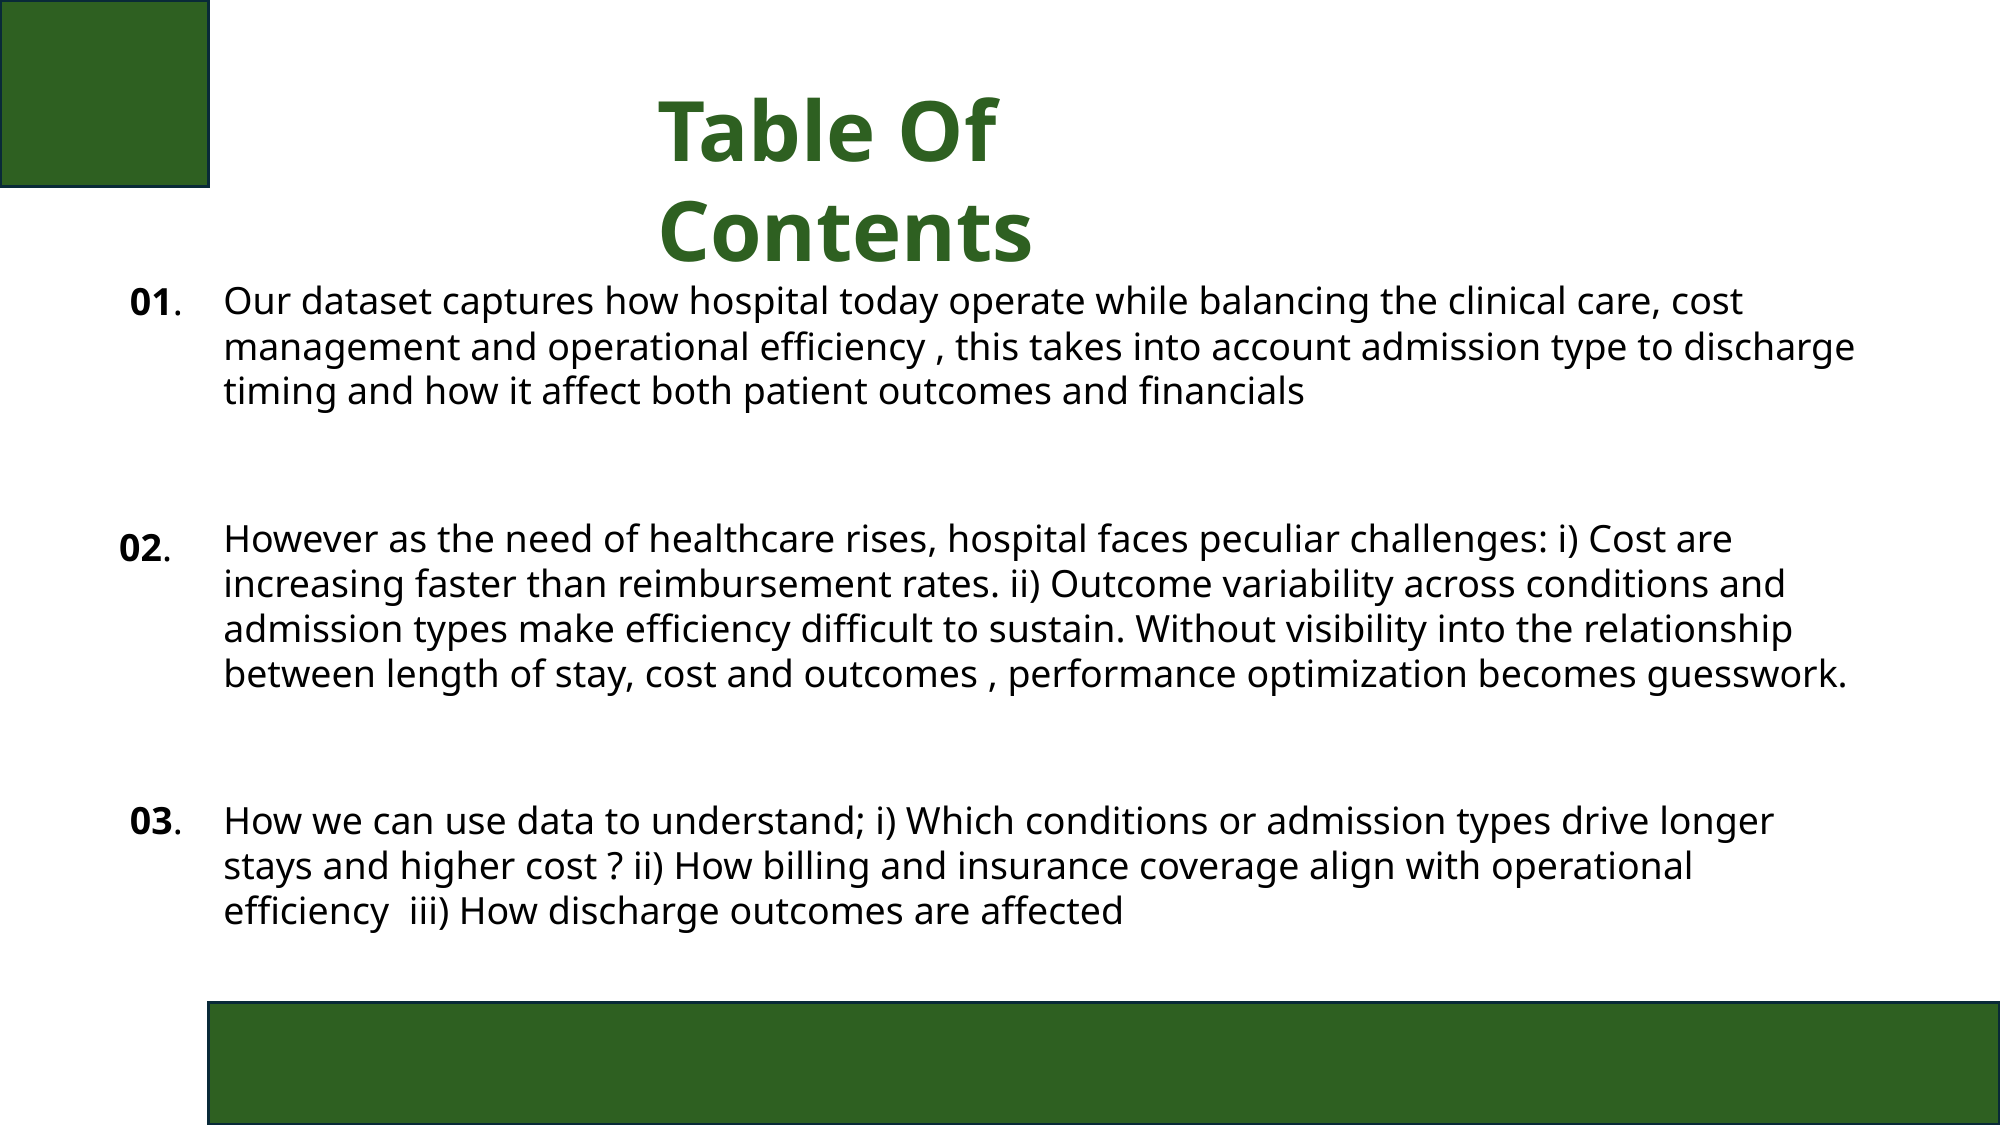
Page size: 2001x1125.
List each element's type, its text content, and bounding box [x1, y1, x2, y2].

text_box How we can use data to understand; i) Which conditions or admission types drive longer stays and higher cost ? ii) How billing and insurance coverage align with operational efficiency iii) How discharge outcomes are affected [208, 790, 1885, 940]
text_box [0, 0, 210, 188]
text_box 03. [115, 790, 208, 850]
text_box However as the need of healthcare rises, hospital faces peculiar challenges: i) Cost are increasing faster than reimbursement rates. ii) Outcome variability across conditions and admission types make efficiency difficult to sustain. Without visibility into the relationship between length of stay, cost and outcomes , performance optimization becomes guesswork. [208, 507, 1885, 703]
text_box [207, 1001, 2000, 1125]
text_box 01. [115, 270, 208, 330]
text_box Table Of Contents [642, 70, 1358, 270]
text_box Our dataset captures how hospital today operate while balancing the clinical care, cost management and operational efficiency , this takes into account admission type to discharge timing and how it affect both patient outcomes and financials [208, 270, 1885, 420]
text_box 02. [104, 516, 198, 577]
